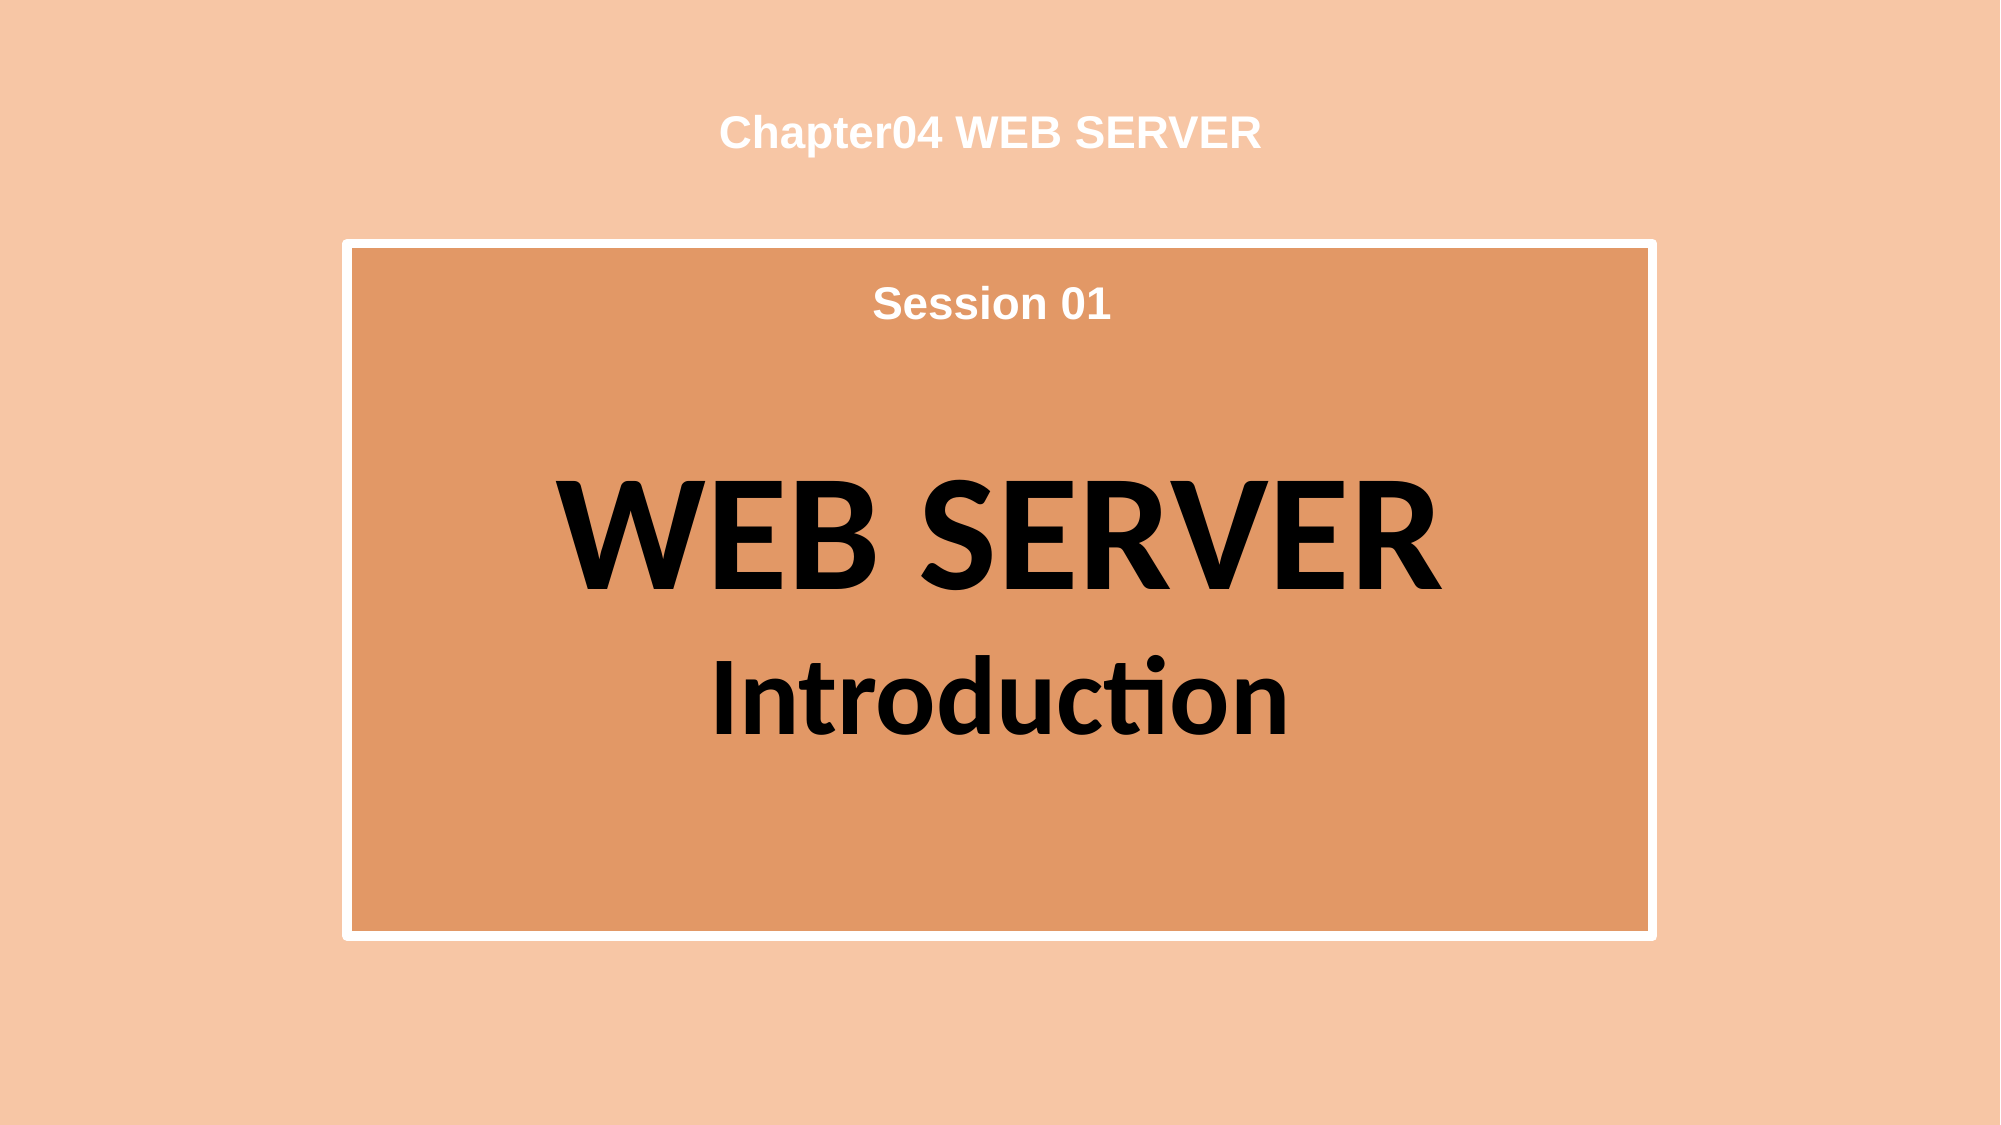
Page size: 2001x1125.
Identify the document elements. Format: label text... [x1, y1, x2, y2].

text_box [347, 243, 1653, 937]
text_box Session 01 [857, 266, 1143, 337]
text_box WEB SERVER Introduction [448, 286, 1552, 893]
text_box Chapter04 WEB SERVER [704, 95, 1284, 166]
